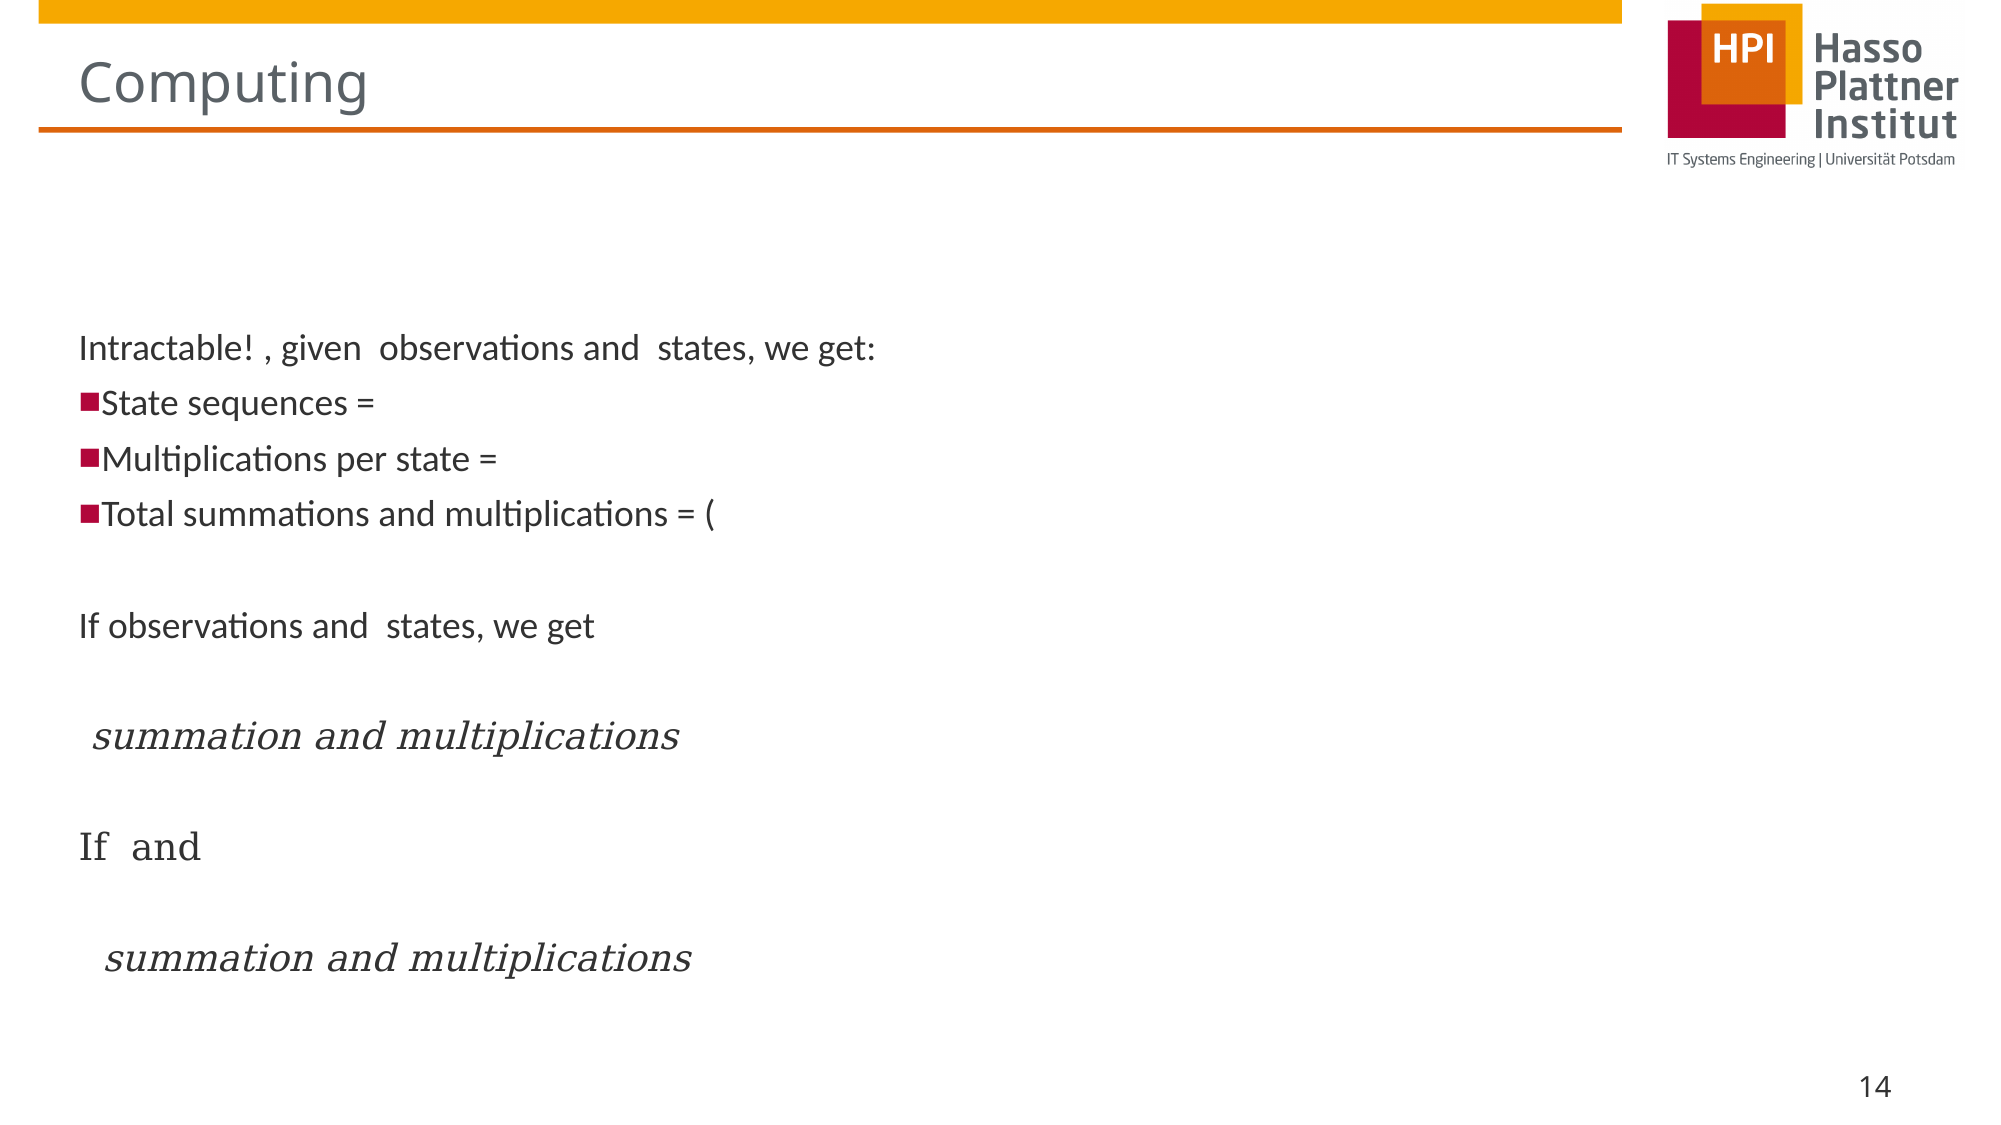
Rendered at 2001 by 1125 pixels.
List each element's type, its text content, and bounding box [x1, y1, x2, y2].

slide_number 14 [1840, 1070, 1961, 1109]
picture [1664, 0, 1965, 170]
